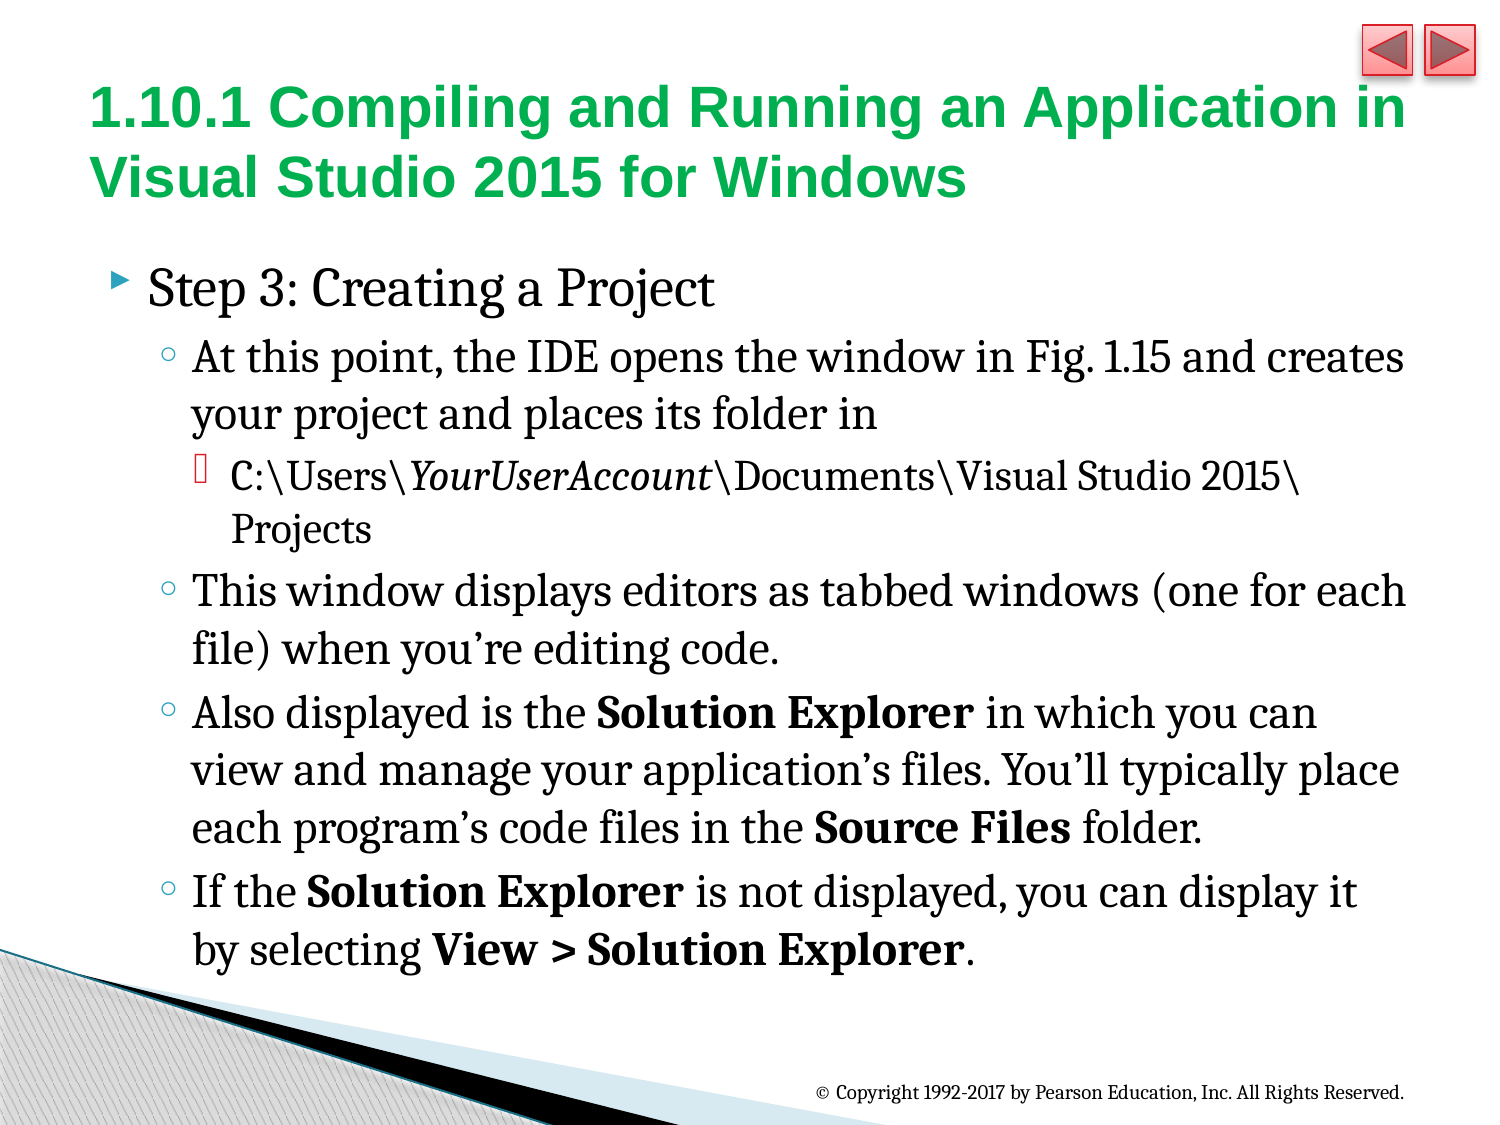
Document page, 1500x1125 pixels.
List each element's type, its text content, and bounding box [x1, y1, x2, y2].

footer © Copyright 1992-2017 by Pearson Education, Inc. All Rights Reserved. [552, 1051, 1419, 1112]
title 1.10.1 Compiling and Running an Application in Visual Studio 2015 for Windows [75, 45, 1425, 233]
list Step 3: Creating a Project At this point, the IDE opens the window in Fig. 1.15 and creates your project and places its folder in C:\Users\YourUserAccount\Documents\Visual Studio 2015\Projects This window displays editors as tabbed windows (one for each file) when you’re editing code. Also displayed is the Solution Explorer in which you can view and manage your application’s files. You’ll typically place each program’s code files in the Source Files folder. If the Solution Explorer is not displayed, you can display it by selecting View > Solution Explorer. [75, 242, 1425, 986]
